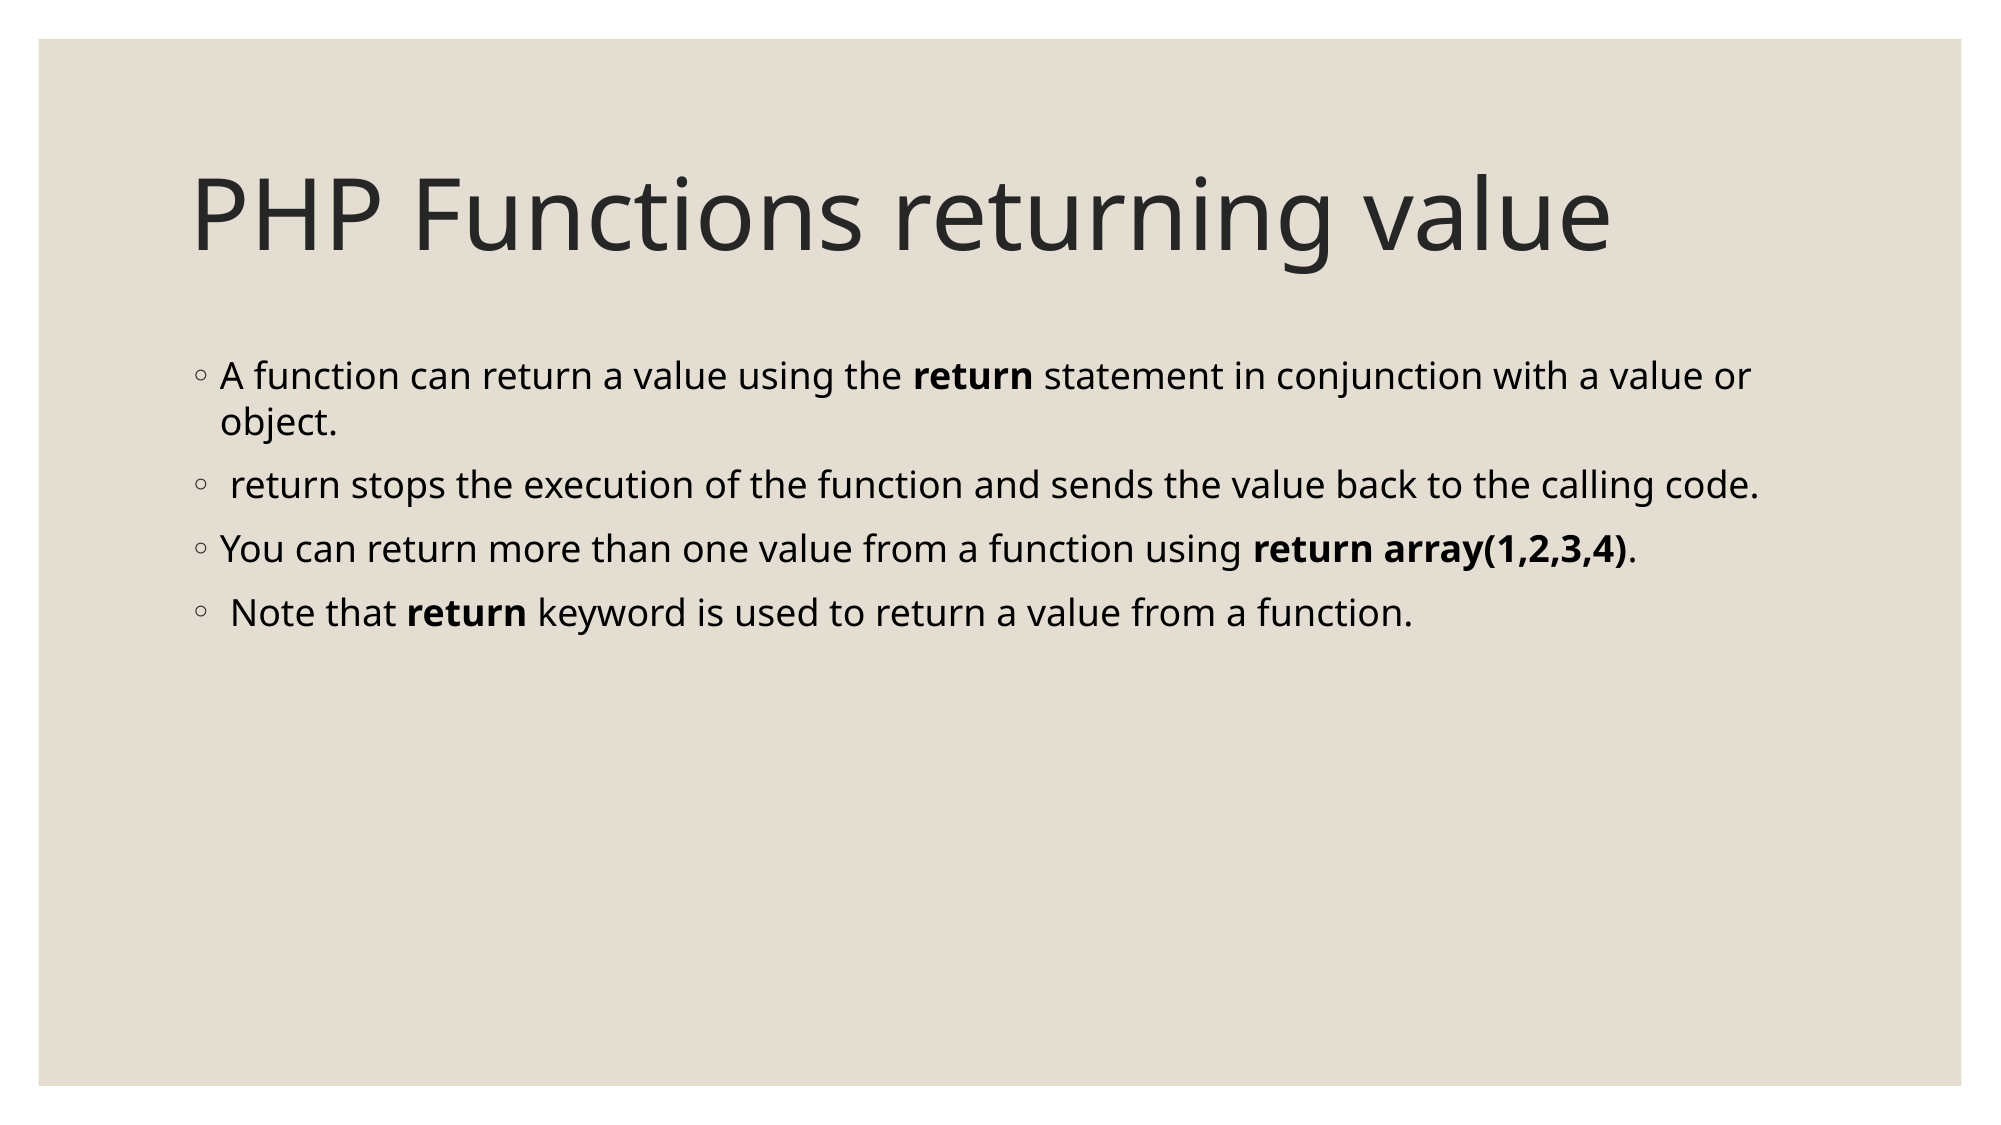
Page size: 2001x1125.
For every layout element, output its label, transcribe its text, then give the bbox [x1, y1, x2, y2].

list A function can return a value using the return statement in conjunction with a value or object. return stops the execution of the function and sends the value back to the calling code. You can return more than one value from a function using return array(1,2,3,4). Note that return keyword is used to return a value from a function. [174, 345, 1825, 990]
title PHP Functions returning value [174, 105, 1825, 331]
